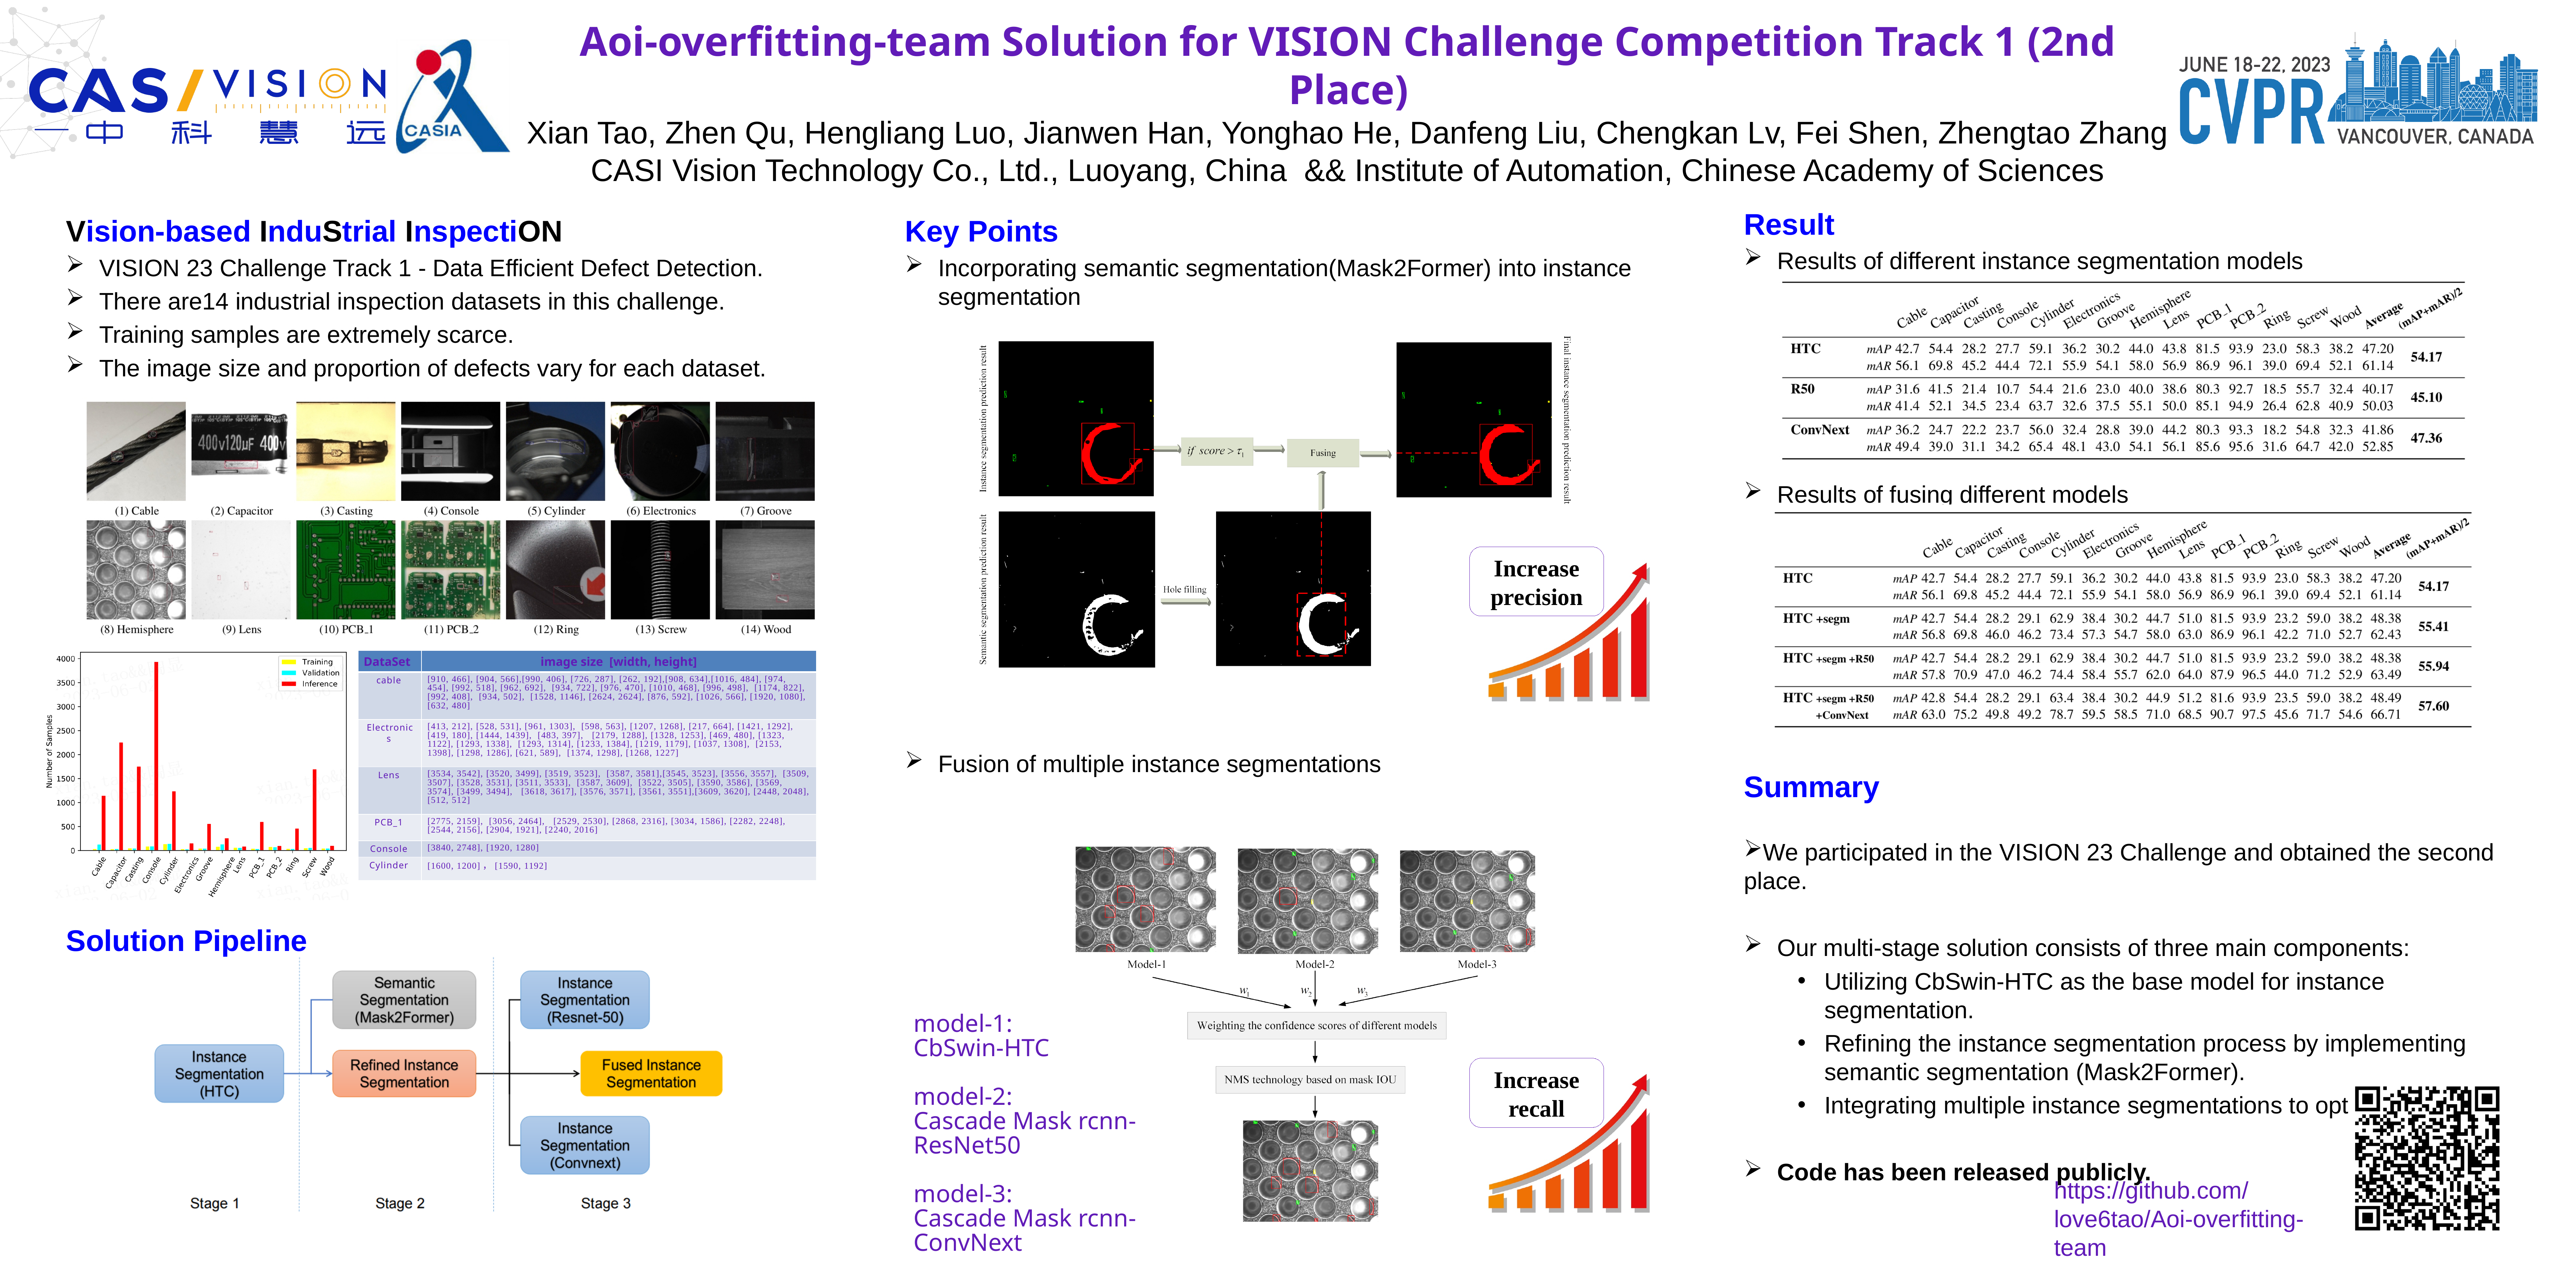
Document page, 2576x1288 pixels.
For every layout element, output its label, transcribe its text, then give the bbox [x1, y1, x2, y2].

table_cell [2775, 2159], [3056, 2464], [2529, 2530], [2868, 2316], [3034, 1586], [2282, 2248], [2544, 2156], [2904, 1921], [2240, 2016] [422, 815, 816, 840]
table_cell [3534, 3542], [3520, 3499], [3519, 3523], [3587, 3581],[3545, 3523], [3556, 3557], [3509, 3507], [3528, 3531], [3511, 3533], [3587, 3609], [3522, 3505], [3590, 3586], [3569, 3574], [3499, 3494], [3618, 3617], [3576, 3571], [3561, 3551],[3609, 3620], [2448, 2048], [512, 512] [422, 767, 816, 814]
table_cell [413, 212], [528, 531], [961, 1303], [598, 563], [1207, 1268], [217, 664], [1421, 1292], [419, 180], [1444, 1439], [483, 397], [2179, 1288], [1328, 1253], [469, 480], [1323, 1122], [1293, 1338], [1293, 1314], [1233, 1384], [1219, 1179], [1037, 1308], [2153, 1398], [1298, 1286], [621, 589], [1374, 1298], [1268, 1227] [422, 720, 816, 767]
table_cell [910, 466], [904, 566],[990, 406], [726, 287], [262, 192],[908, 634],[1016, 484], [974, 454], [992, 518], [962, 692], [934, 722], [976, 470], [1010, 468], [996, 498], [1174, 822], [992, 408], [934, 502], [1528, 1146], [2624, 2624], [876, 592], [1026, 566], [1920, 1080], [632, 480] [422, 673, 816, 719]
picture [75, 390, 827, 644]
table_header image size [width, height] [422, 651, 816, 671]
picture [1075, 847, 1535, 1222]
picture [42, 648, 348, 900]
picture [142, 956, 766, 1238]
text_box Key Points Incorporating semantic segmentation(Mask2Former) into instance segmentation Fusion of multiple instance segmentations [888, 203, 1675, 1227]
table_cell cable [358, 673, 421, 719]
table_cell Electronics [358, 720, 421, 767]
table_cell Cylinder [358, 857, 421, 880]
text_box Result Results of different instance segmentation models Results of fusing different models [1727, 203, 2514, 766]
text_box Aoi-overfitting-team Solution for VISION Challenge Competition Track 1 (2nd Place) Xian Tao, Zhen Qu, Hengliang Luo, Jianwen Han, Yonghao He, Danfeng Liu, Chengkan Lv, Fei Shen, Zhengtao Zhang CASI Vision Technology Co., Ltd., Luoyang, China && Institute of Automation, Chinese Academy of Sciences [506, 60, 2191, 183]
table_header DataSet [358, 651, 421, 671]
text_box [2049, 1079, 2507, 1238]
table_cell Lens [358, 767, 421, 814]
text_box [1469, 1058, 1655, 1215]
text_box model-1: CbSwin-HTC model-2: Cascade Mask rcnn-ResNet50 model-3: Cascade Mask rcnn-ConvNext [907, 1010, 1247, 1227]
table_cell Console [358, 841, 421, 857]
picture [1762, 276, 2485, 467]
picture [975, 331, 1575, 669]
picture [0, 0, 510, 166]
table_cell [1600, 1200]，[1590, 1192] [422, 857, 816, 880]
text_box Summary We participated in the VISION 23 Challenge and obtained the second place. Our multi-stage solution consists of three main components: Utilizing CbSwin-HTC as the base model for instance segmentation. Refining the instance segmentation process by implementing semantic segmentation (Mask2Former). Integrating multiple instance segmentations to optimize results. Code has been released publicly. [1727, 766, 2514, 1243]
table_cell [3840, 2748], [1920, 1280] [422, 841, 816, 857]
picture [1762, 504, 2482, 733]
picture [2179, 32, 2538, 145]
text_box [1469, 547, 1655, 704]
table_cell PCB_1 [358, 815, 421, 840]
text_box Vision-based InduStrial InspectiON VISION 23 Challenge Track 1 - Data Efficient Defect Detection. There are14 industrial inspection datasets in this challenge. Training samples are extremely scarce. The image size and proportion of defects vary for each dataset. Solution Pipeline [49, 203, 836, 1227]
